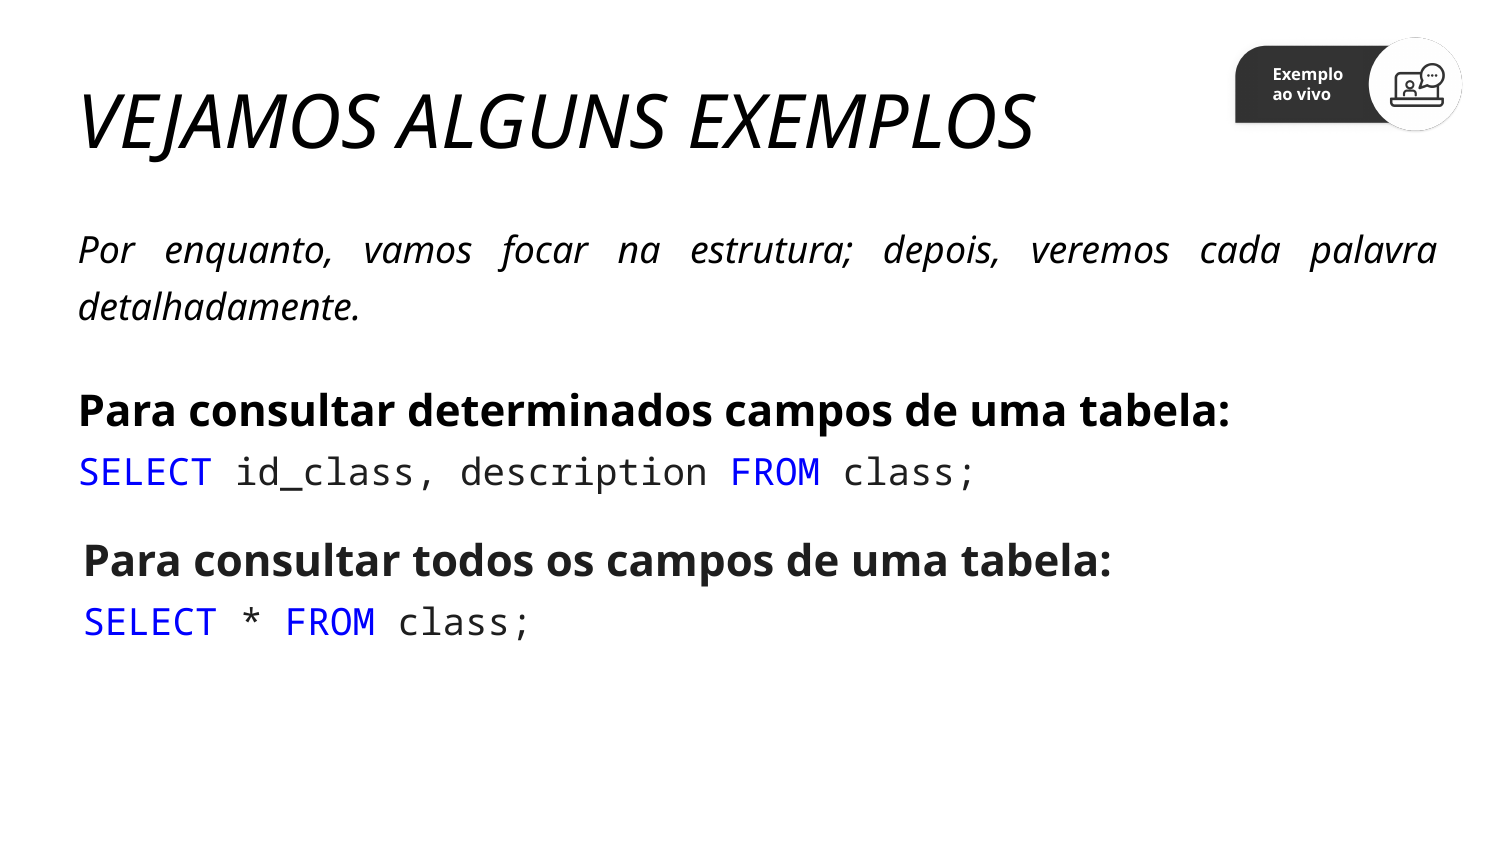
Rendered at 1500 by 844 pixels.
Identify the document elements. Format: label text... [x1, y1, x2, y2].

text_box Por enquanto, vamos focar na estrutura; depois, veremos cada palavra detalhadamente. Para consultar determinados campos de uma tabela: SELECT id_class, description FROM class; [62, 198, 1460, 517]
text_box VEJAMOS ALGUNS EXEMPLOS [62, 58, 1059, 175]
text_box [1214, 31, 1484, 137]
text_box Para consultar todos os campos de uma tabela: SELECT * FROM class; [67, 503, 1437, 658]
